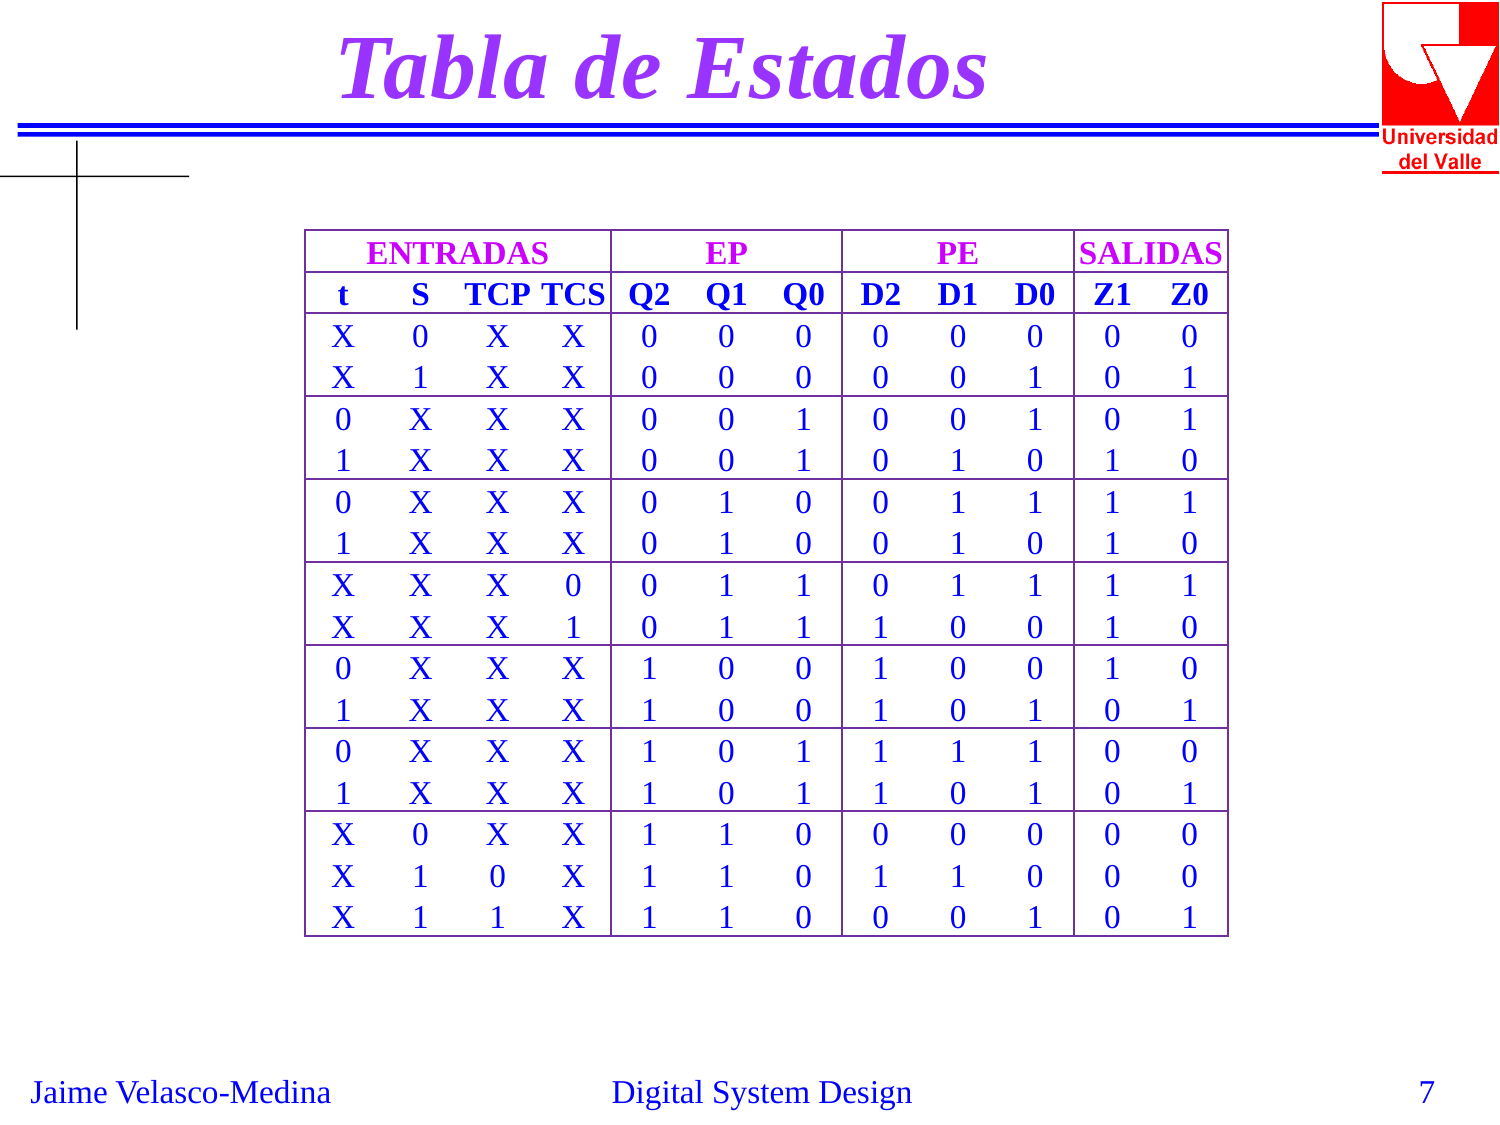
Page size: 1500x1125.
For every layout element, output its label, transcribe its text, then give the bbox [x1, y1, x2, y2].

table_cell 1 [459, 894, 536, 935]
table_cell 1 [612, 770, 688, 810]
table_cell Q1 [688, 273, 765, 312]
table_cell 1 [1075, 480, 1151, 521]
table_cell X [306, 314, 382, 355]
table_cell X [536, 894, 610, 935]
table_cell 1 [920, 853, 997, 894]
table_header EP [612, 231, 841, 271]
table_cell X [382, 521, 459, 561]
table_cell 1 [920, 480, 997, 521]
table_cell 0 [1075, 770, 1151, 810]
table_cell 1 [1151, 894, 1227, 935]
table_cell 0 [688, 314, 765, 355]
table_cell 1 [1151, 770, 1227, 810]
table_cell 0 [765, 853, 841, 894]
picture [1379, 0, 1500, 175]
table_cell 0 [1075, 729, 1151, 770]
table_cell X [382, 563, 459, 604]
table_cell 1 [765, 563, 841, 604]
table_cell Z1 [1075, 273, 1151, 312]
table_cell 1 [997, 480, 1073, 521]
table_cell 0 [843, 521, 920, 561]
table_cell 0 [920, 812, 997, 853]
table_cell 1 [688, 521, 765, 561]
table_cell 0 [306, 729, 382, 770]
table_cell 1 [612, 812, 688, 853]
table_cell X [536, 480, 610, 521]
table_cell 0 [1151, 729, 1227, 770]
table_cell 1 [1151, 687, 1227, 727]
table_cell X [306, 853, 382, 894]
table_cell X [459, 480, 536, 521]
table_cell 0 [1151, 604, 1227, 644]
table_cell 0 [536, 563, 610, 604]
table_cell 1 [997, 355, 1073, 395]
table_cell 0 [1151, 521, 1227, 561]
table_cell 1 [1151, 355, 1227, 395]
table_cell D1 [920, 273, 997, 312]
table_cell 0 [612, 355, 688, 395]
table_cell 1 [1075, 438, 1151, 478]
table_cell 0 [843, 314, 920, 355]
table_cell 1 [843, 853, 920, 894]
table_cell 1 [612, 687, 688, 727]
table_cell 0 [765, 894, 841, 935]
table_cell 0 [765, 687, 841, 727]
table_cell 0 [843, 480, 920, 521]
table_cell 0 [843, 355, 920, 395]
table_cell 1 [997, 687, 1073, 727]
table_cell 0 [688, 770, 765, 810]
table_cell X [536, 355, 610, 395]
table_cell X [536, 521, 610, 561]
table_cell 1 [997, 729, 1073, 770]
table_cell 1 [920, 563, 997, 604]
table_cell 0 [920, 397, 997, 438]
table_cell 0 [688, 687, 765, 727]
table_cell 0 [459, 853, 536, 894]
table_cell X [306, 894, 382, 935]
table_header SALIDAS [1075, 231, 1227, 271]
table_cell 1 [997, 894, 1073, 935]
table_cell 0 [997, 646, 1073, 687]
table_cell 1 [1075, 563, 1151, 604]
table_cell 0 [920, 894, 997, 935]
table_cell 0 [920, 314, 997, 355]
table_cell 0 [612, 314, 688, 355]
table_cell 1 [306, 687, 382, 727]
table_cell 0 [306, 480, 382, 521]
table_cell X [306, 812, 382, 853]
table_cell X [536, 729, 610, 770]
table_cell 1 [688, 894, 765, 935]
table_cell S [382, 273, 459, 312]
table_cell 0 [382, 812, 459, 853]
text_box Tabla de Estados [319, 0, 1006, 125]
table_cell 0 [843, 563, 920, 604]
table_cell X [382, 646, 459, 687]
table_cell X [306, 563, 382, 604]
table_cell 0 [843, 894, 920, 935]
table_cell 1 [688, 563, 765, 604]
table_cell 0 [612, 438, 688, 478]
table_cell X [382, 438, 459, 478]
table_cell 1 [843, 770, 920, 810]
table_cell 1 [1075, 521, 1151, 561]
table_cell X [459, 604, 536, 644]
table_cell 0 [920, 355, 997, 395]
table_cell 1 [843, 604, 920, 644]
table_cell 1 [920, 438, 997, 478]
table_cell 0 [765, 812, 841, 853]
table_cell 0 [688, 355, 765, 395]
table_cell 1 [612, 853, 688, 894]
table_cell 1 [612, 894, 688, 935]
table_cell 0 [1075, 894, 1151, 935]
table_cell 0 [997, 604, 1073, 644]
table_cell 1 [688, 853, 765, 894]
table_cell X [306, 604, 382, 644]
table_cell 0 [1075, 687, 1151, 727]
table_cell 1 [382, 853, 459, 894]
table_cell 1 [688, 604, 765, 644]
table_cell 1 [382, 894, 459, 935]
table_cell X [459, 438, 536, 478]
table_cell X [536, 646, 610, 687]
table_cell 1 [688, 480, 765, 521]
table_cell 0 [843, 397, 920, 438]
table_cell 0 [1075, 397, 1151, 438]
table_cell 1 [1075, 646, 1151, 687]
table_cell Q0 [765, 273, 841, 312]
table_cell 0 [612, 521, 688, 561]
table_cell 1 [306, 770, 382, 810]
table_cell 0 [1151, 812, 1227, 853]
table_cell 1 [306, 438, 382, 478]
table_cell X [459, 314, 536, 355]
table_cell 1 [306, 521, 382, 561]
table_cell X [459, 812, 536, 853]
table_cell 0 [612, 604, 688, 644]
table_cell X [536, 770, 610, 810]
table_cell 0 [1075, 853, 1151, 894]
table_cell TCS [536, 273, 610, 312]
table_cell X [459, 687, 536, 727]
table_cell 0 [765, 355, 841, 395]
table_cell 1 [843, 729, 920, 770]
table_cell 1 [920, 729, 997, 770]
table_cell 0 [1151, 314, 1227, 355]
table_cell 1 [843, 687, 920, 727]
table_cell 1 [765, 604, 841, 644]
table_cell 1 [1151, 563, 1227, 604]
table_cell 1 [1075, 604, 1151, 644]
table_cell 0 [997, 853, 1073, 894]
table_cell 0 [688, 646, 765, 687]
table_cell 1 [997, 770, 1073, 810]
table_cell D0 [997, 273, 1073, 312]
table_cell 0 [1075, 314, 1151, 355]
table_cell 0 [1151, 853, 1227, 894]
table_cell 0 [612, 480, 688, 521]
table_cell 1 [765, 397, 841, 438]
table_cell 0 [765, 646, 841, 687]
table_cell X [459, 729, 536, 770]
table_cell 0 [920, 604, 997, 644]
table_cell 0 [382, 314, 459, 355]
table_cell 1 [1151, 397, 1227, 438]
table_cell 0 [612, 563, 688, 604]
table_cell X [536, 438, 610, 478]
table_cell 0 [843, 438, 920, 478]
table_cell 0 [843, 812, 920, 853]
table_cell 1 [382, 355, 459, 395]
table_cell 1 [688, 812, 765, 853]
table_cell X [382, 604, 459, 644]
table_cell 0 [306, 646, 382, 687]
table_cell 0 [1075, 355, 1151, 395]
table_cell 0 [688, 729, 765, 770]
table_cell 1 [843, 646, 920, 687]
table_cell 0 [997, 314, 1073, 355]
table_cell 1 [536, 604, 610, 644]
table_cell X [459, 521, 536, 561]
table_cell X [536, 687, 610, 727]
table_cell X [459, 563, 536, 604]
table_cell 0 [920, 646, 997, 687]
table_cell D2 [843, 273, 920, 312]
table_cell 0 [997, 812, 1073, 853]
table_cell 0 [920, 770, 997, 810]
table_cell 0 [1151, 438, 1227, 478]
table_cell 1 [612, 646, 688, 687]
table_cell X [306, 355, 382, 395]
table_cell 1 [997, 563, 1073, 604]
table_cell 0 [997, 438, 1073, 478]
table_cell X [382, 770, 459, 810]
table_cell X [459, 397, 536, 438]
table_cell 0 [997, 521, 1073, 561]
table_cell 0 [920, 687, 997, 727]
table_cell X [459, 646, 536, 687]
table_cell X [382, 397, 459, 438]
table_header PE [843, 231, 1073, 271]
table_cell X [459, 355, 536, 395]
table_cell 0 [306, 397, 382, 438]
table_cell X [536, 853, 610, 894]
table_cell Q2 [612, 273, 688, 312]
table_cell X [536, 812, 610, 853]
table_cell X [382, 687, 459, 727]
table_cell t [306, 273, 382, 312]
table_cell 0 [765, 314, 841, 355]
table_cell 1 [765, 770, 841, 810]
table_cell 1 [920, 521, 997, 561]
table_cell Z0 [1151, 273, 1227, 312]
table_cell 1 [765, 438, 841, 478]
table_cell X [536, 397, 610, 438]
table_cell 1 [612, 729, 688, 770]
table_cell 1 [765, 729, 841, 770]
table_cell 0 [765, 480, 841, 521]
table_header ENTRADAS [306, 231, 610, 271]
table_cell TCP [459, 273, 536, 312]
table_cell X [459, 770, 536, 810]
table_cell 0 [688, 397, 765, 438]
table_cell X [382, 480, 459, 521]
table_cell 0 [612, 397, 688, 438]
table_cell 0 [688, 438, 765, 478]
table_cell 0 [1075, 812, 1151, 853]
table_cell X [536, 314, 610, 355]
table_cell X [382, 729, 459, 770]
table_cell 0 [1151, 646, 1227, 687]
table_cell 1 [997, 397, 1073, 438]
table_cell 0 [765, 521, 841, 561]
table_cell 1 [1151, 480, 1227, 521]
